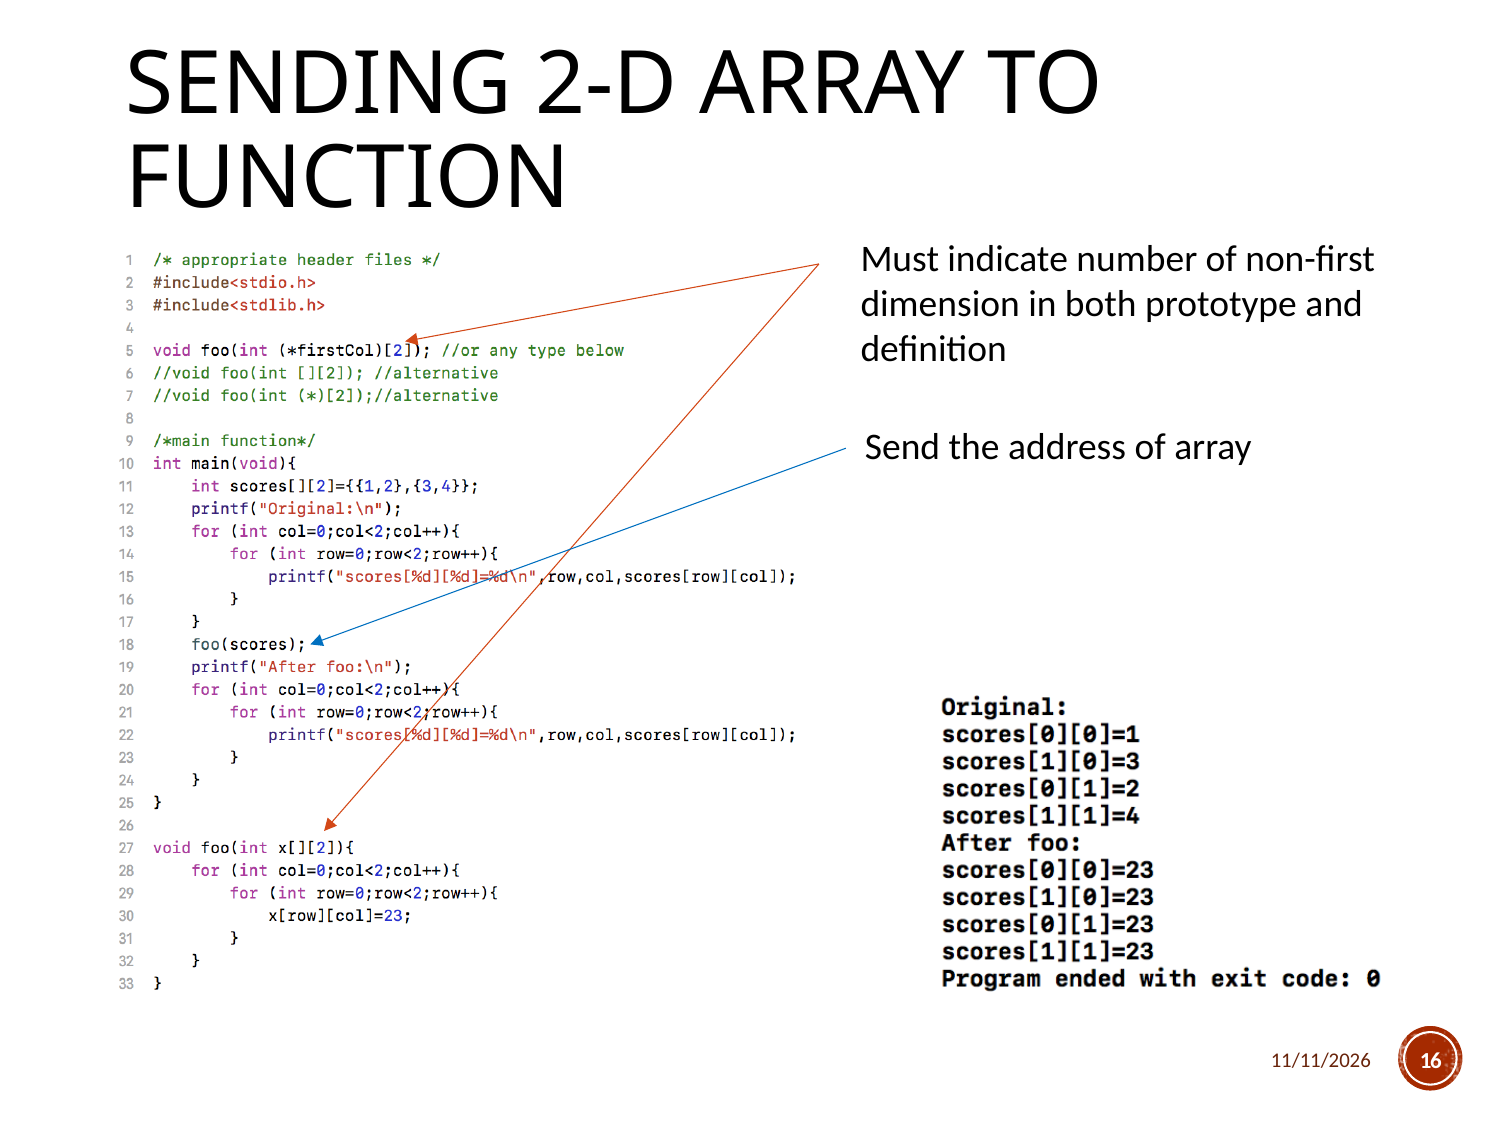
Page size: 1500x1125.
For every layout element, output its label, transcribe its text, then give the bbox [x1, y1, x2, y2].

slide_number 16 [1391, 1028, 1471, 1089]
text_box Must indicate number of non-first dimension in both prototype and definition [845, 226, 1477, 377]
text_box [326, 265, 818, 449]
text_box Send the address of array [850, 415, 1482, 475]
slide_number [982, 1028, 1386, 1089]
picture [931, 690, 1392, 997]
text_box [313, 450, 844, 643]
title Sending 2-d array to function [110, 0, 1386, 264]
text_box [325, 644, 817, 829]
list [114, 251, 801, 995]
